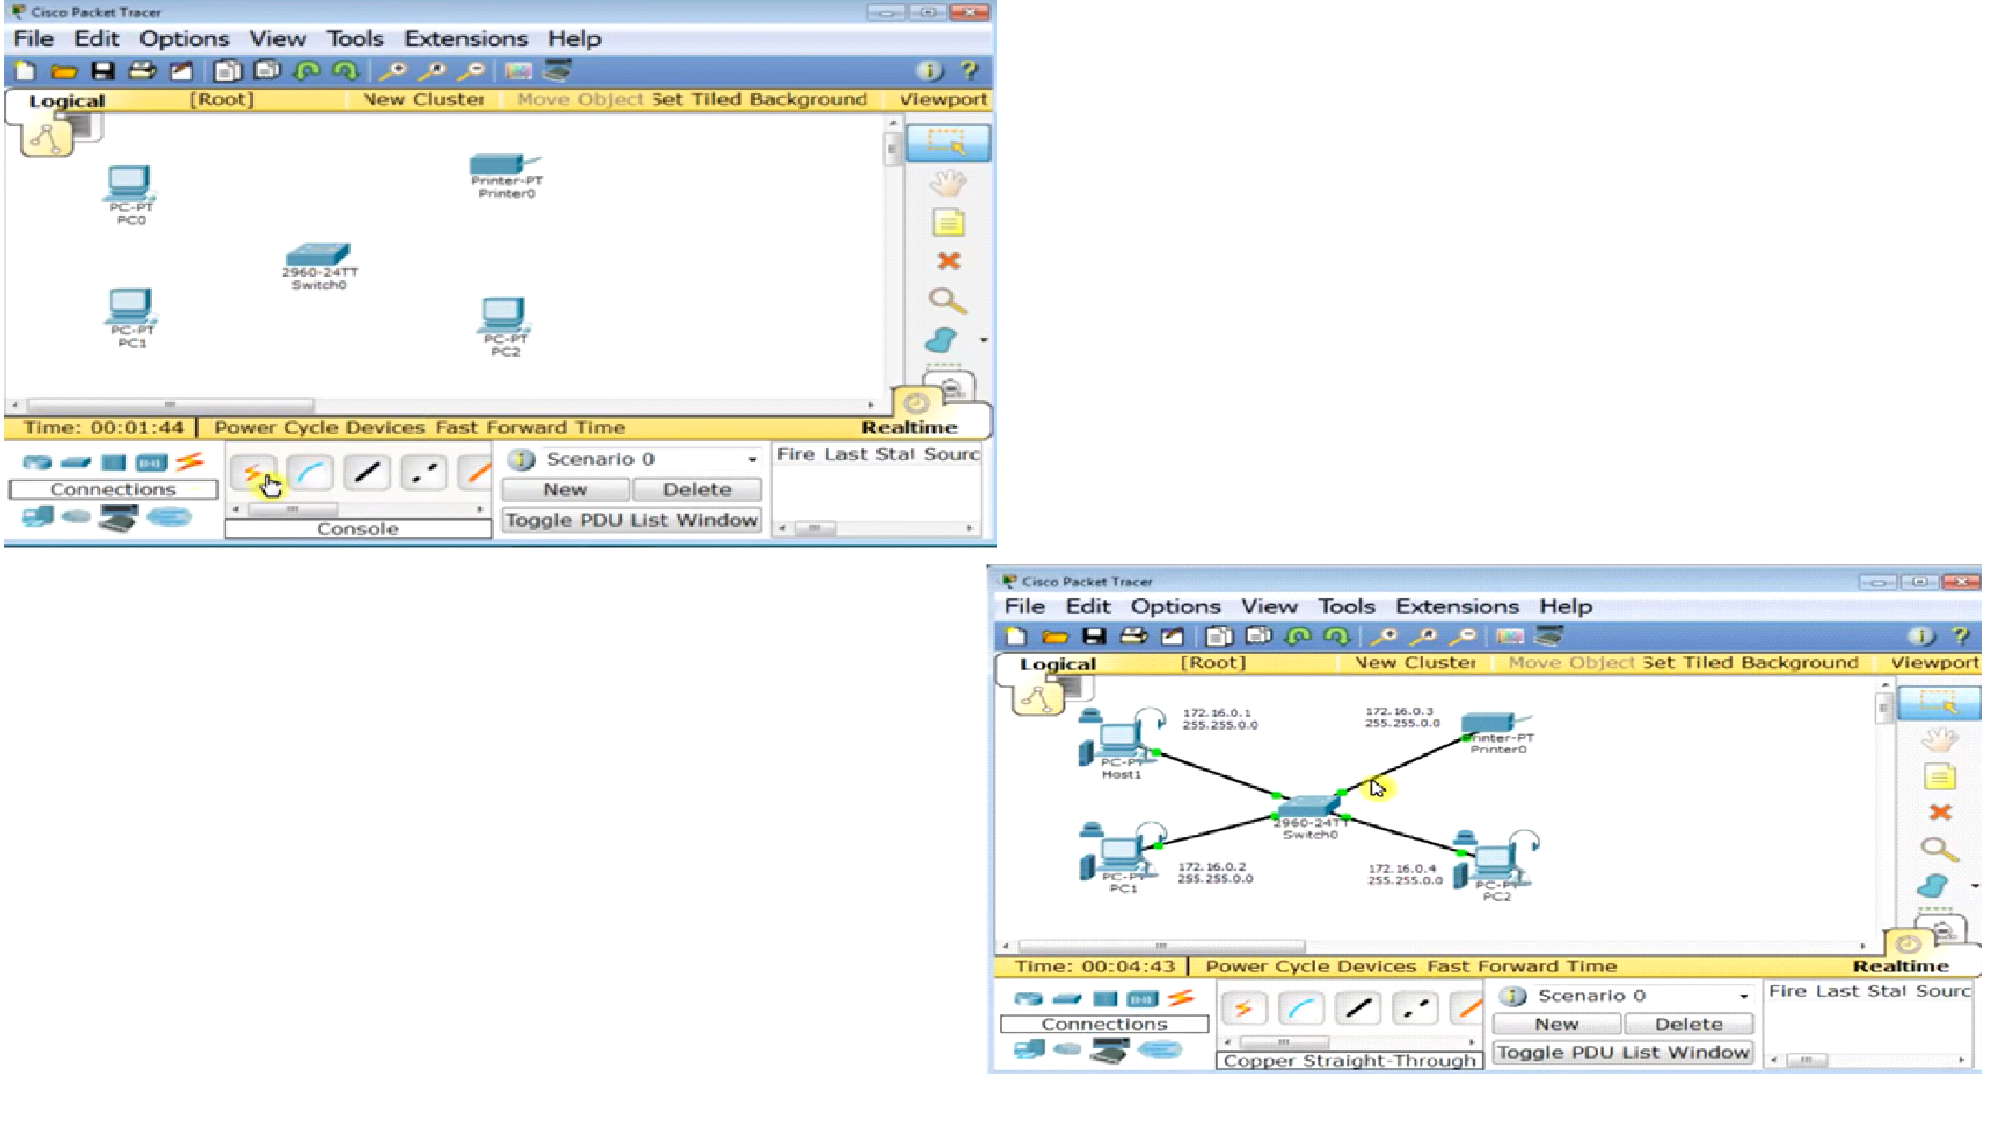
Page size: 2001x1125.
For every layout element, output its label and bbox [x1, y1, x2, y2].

text_box [984, 562, 1984, 1125]
text_box [0, 0, 1001, 554]
